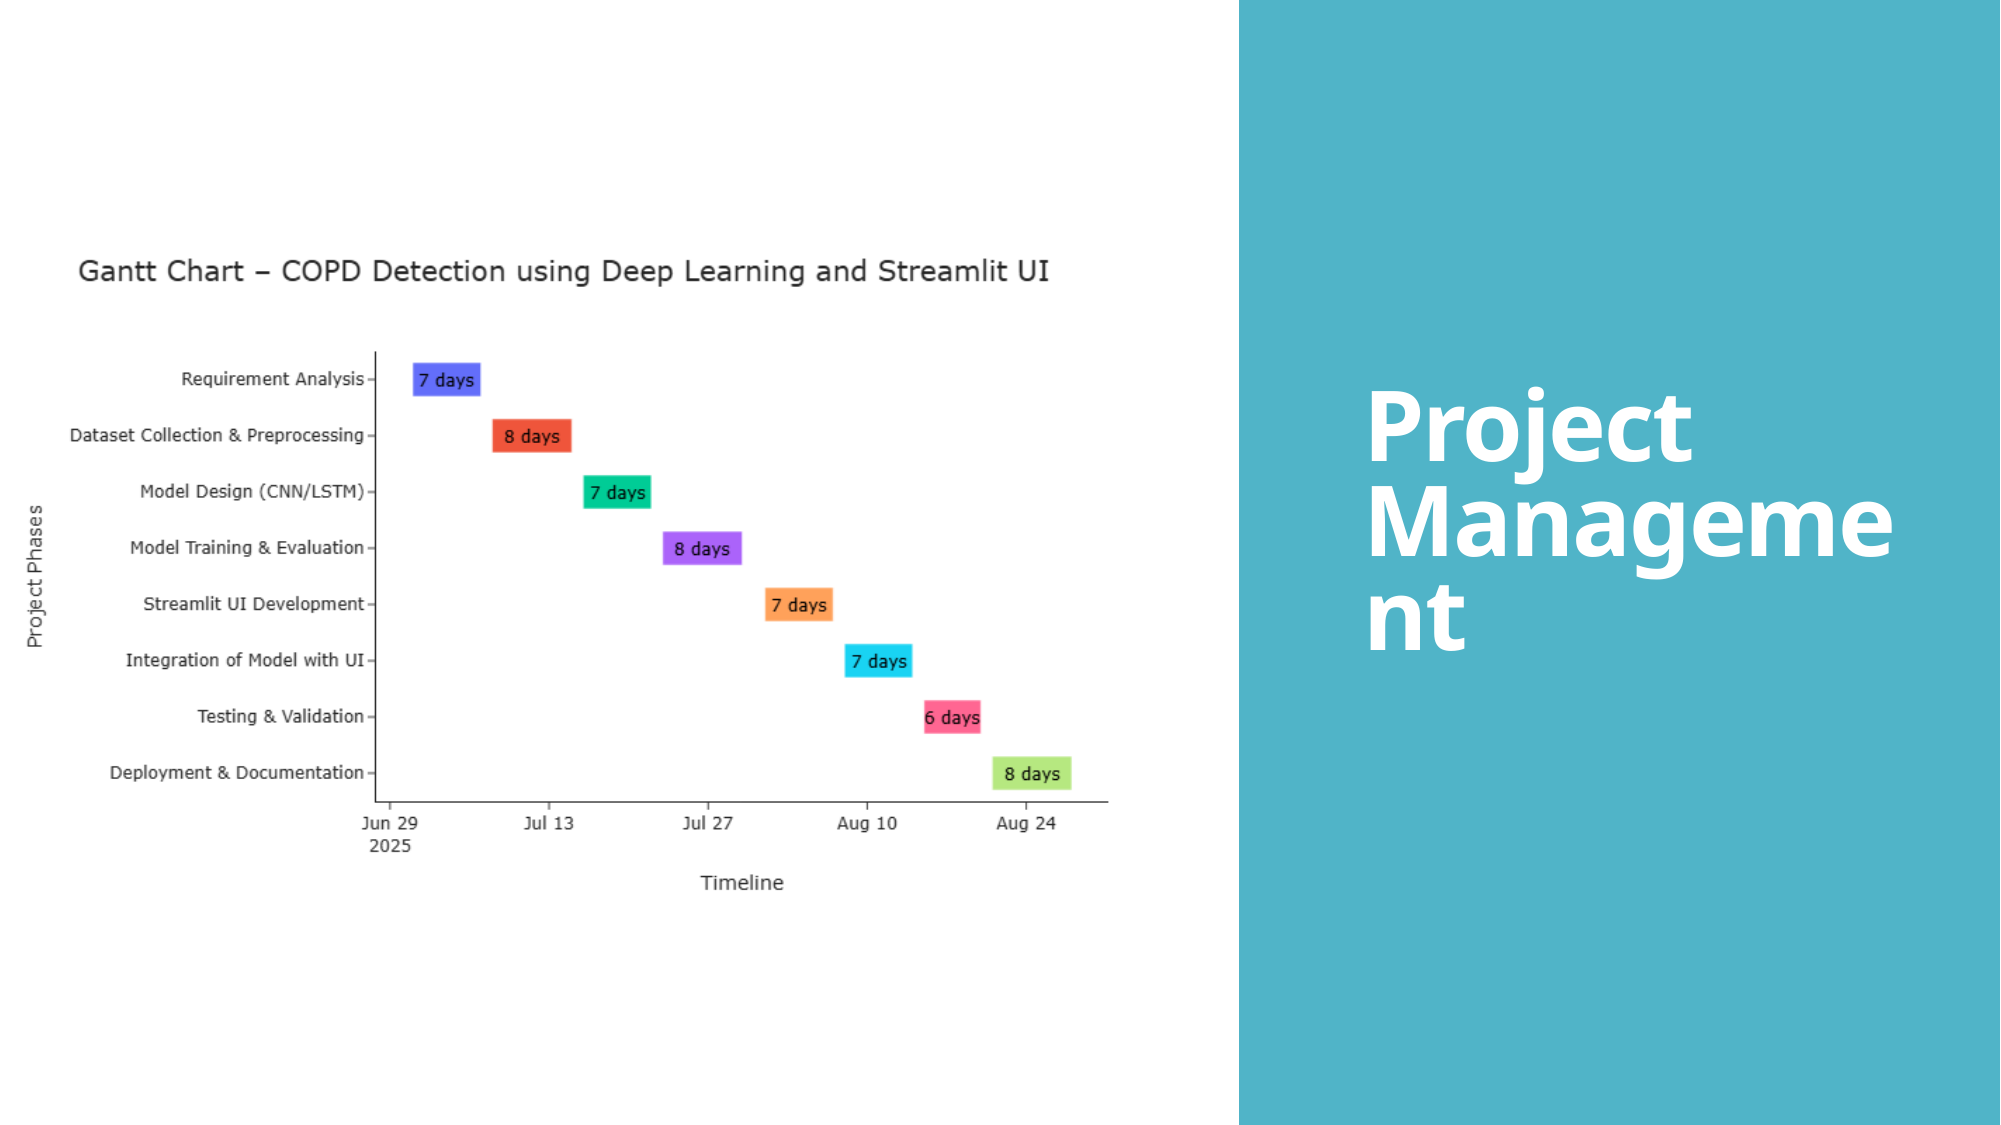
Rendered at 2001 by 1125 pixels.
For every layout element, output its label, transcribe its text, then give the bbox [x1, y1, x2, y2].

picture [18, 210, 1221, 915]
title Project Management [1348, 126, 1918, 677]
text_box [1240, 0, 2000, 1125]
text_box [0, 0, 1240, 1125]
